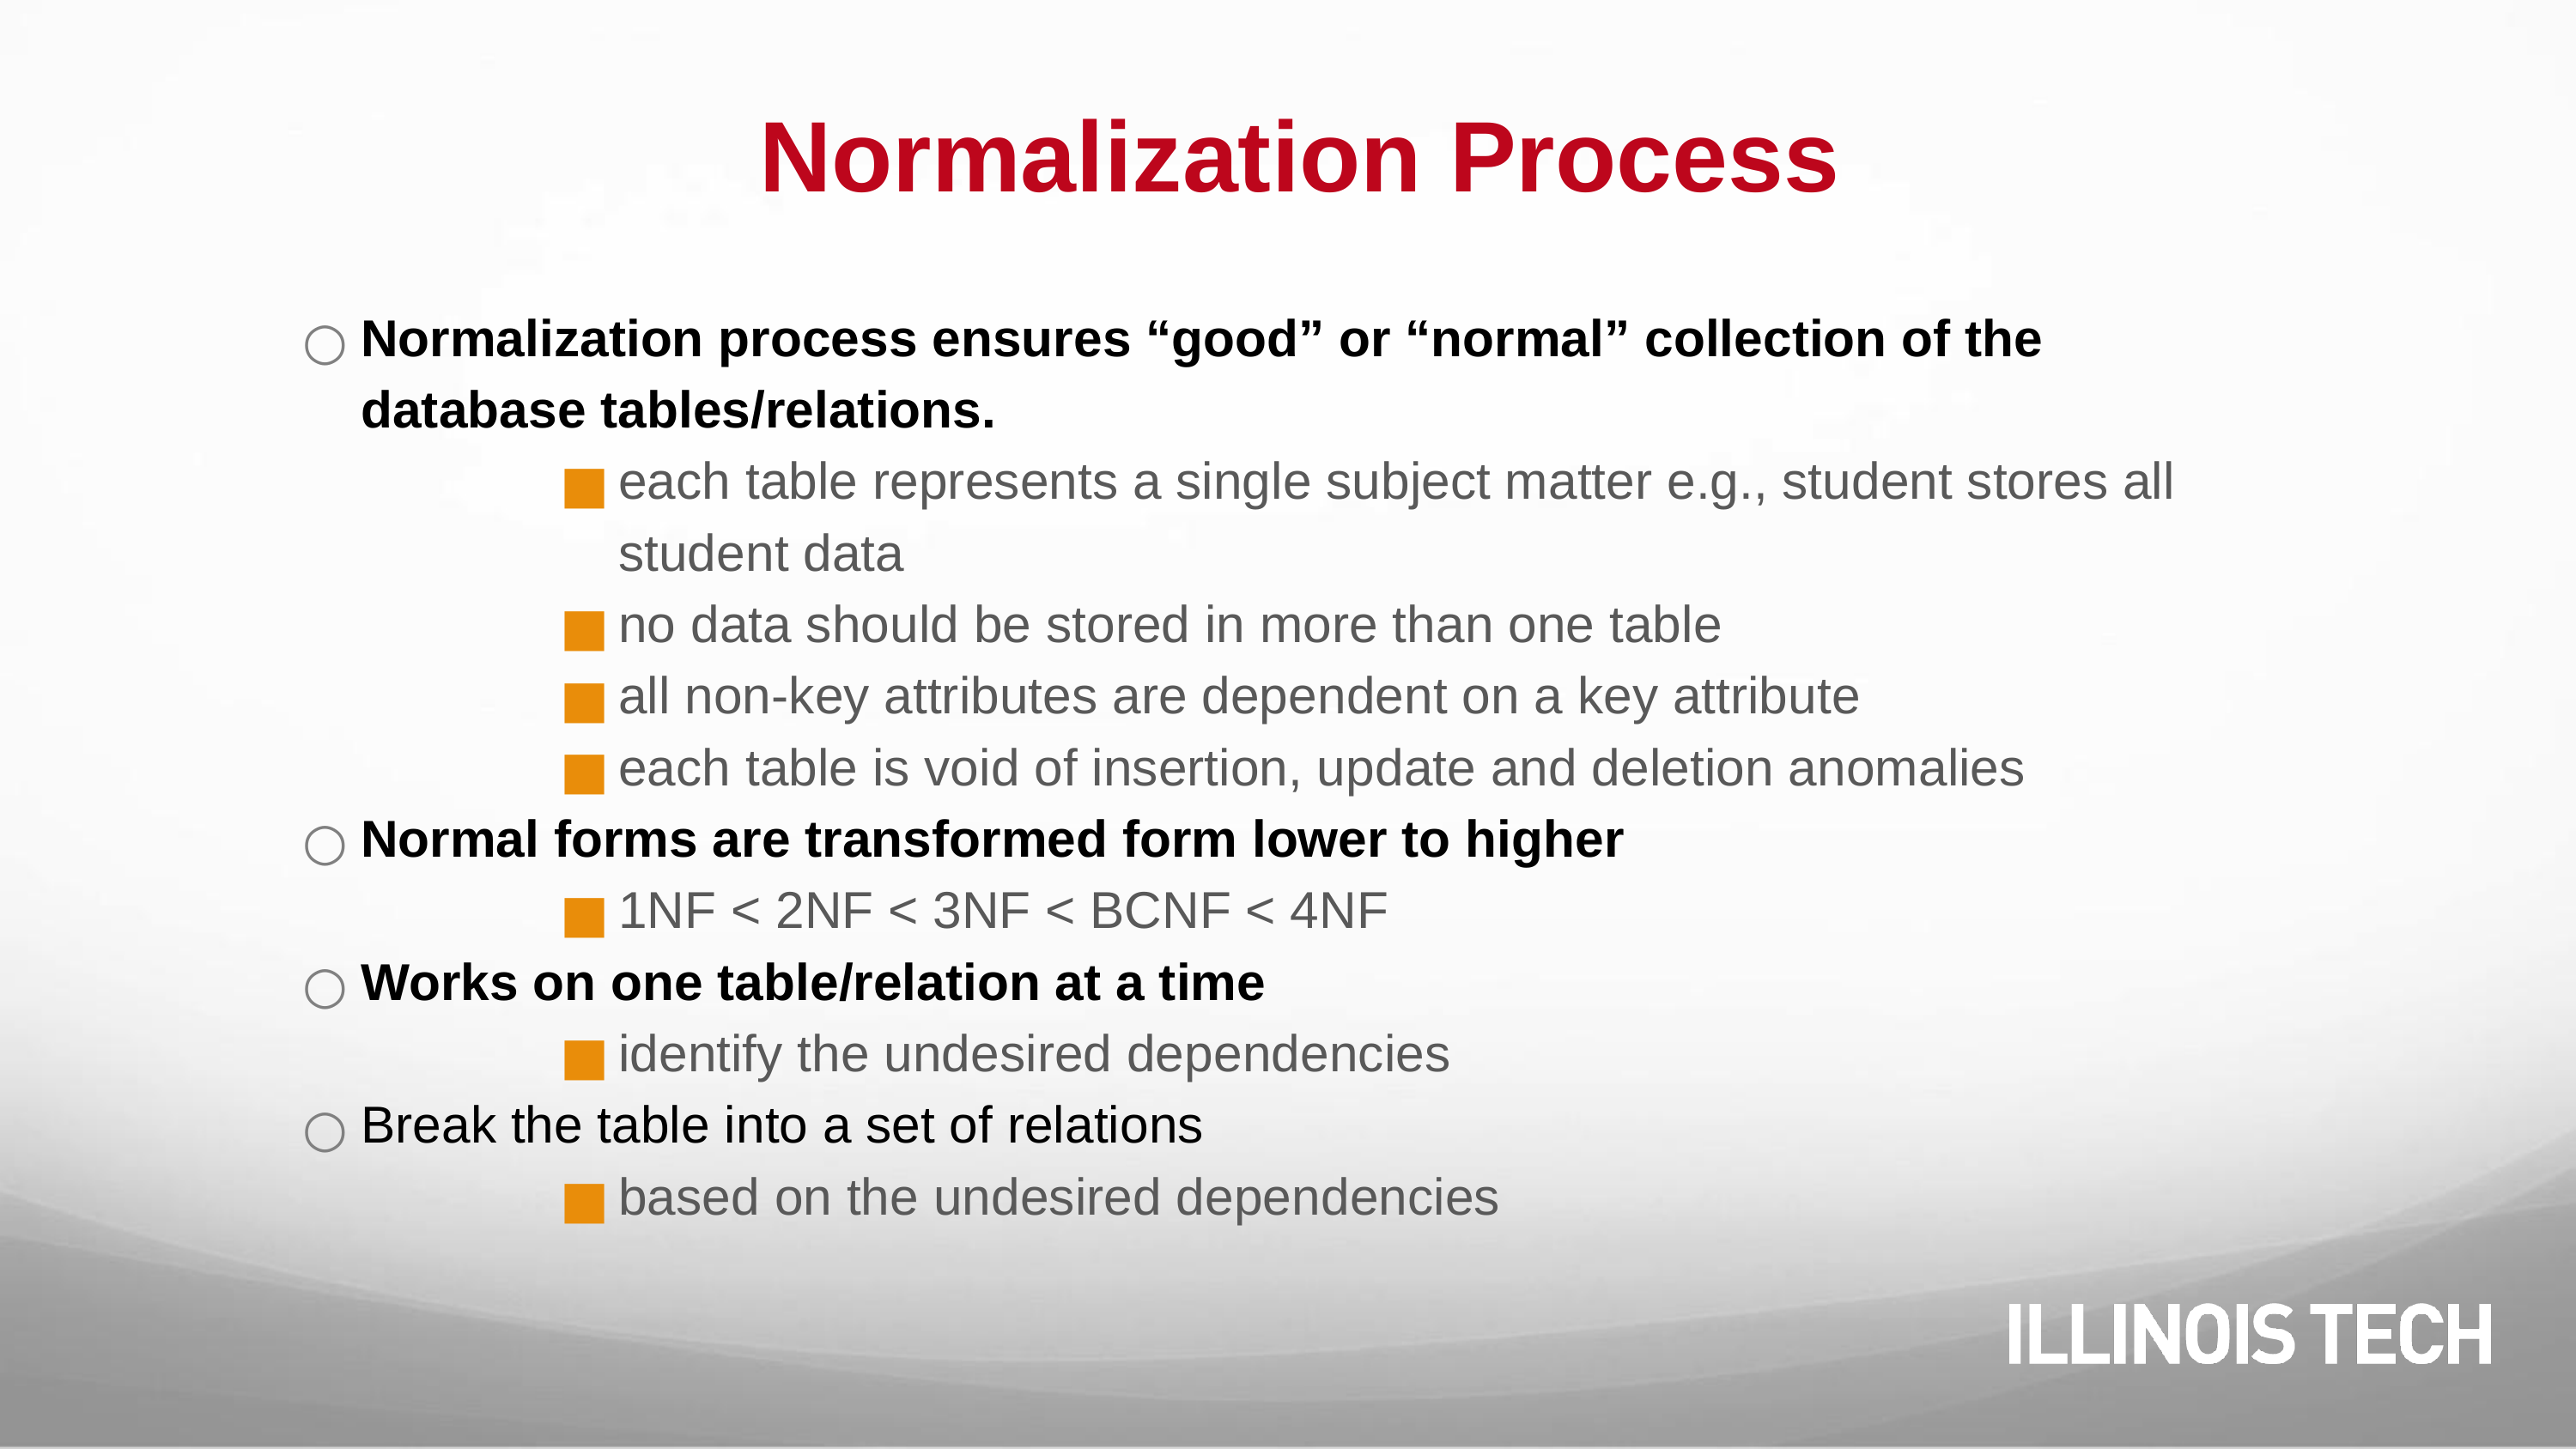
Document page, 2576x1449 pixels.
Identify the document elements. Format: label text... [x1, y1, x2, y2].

list Normalization process ensures “good” or “normal” collection of the database tables/relations. each table represents a single subject matter e.g., student stores all student data no data should be stored in more than one table all non-key attributes are dependent on a key attribute each table is void of insertion, update and deletion anomalies Normal forms are transformed form lower to higher 1NF < 2NF < 3NF < BCNF < 4NF Works on one table/relation at a time identify the undesired dependencies Break the table into a set of relations based on the undesired dependencies [155, 288, 2216, 1259]
title Normalization Process [167, 0, 2433, 219]
picture [0, 0, 2576, 1449]
